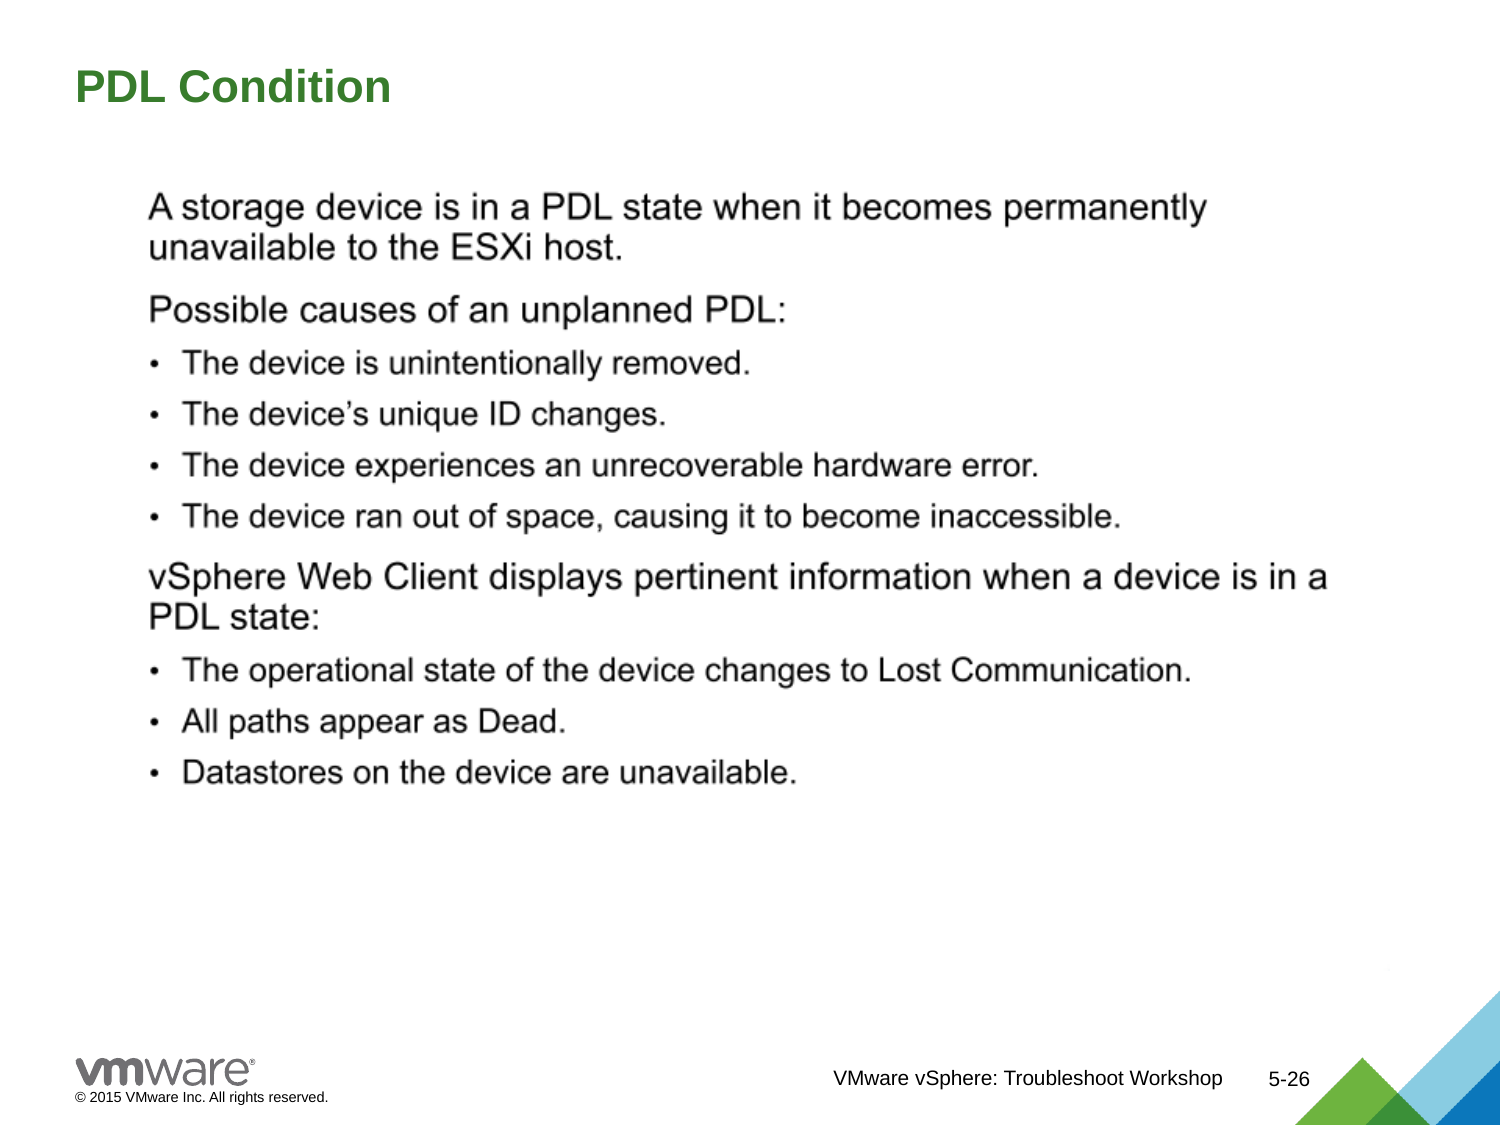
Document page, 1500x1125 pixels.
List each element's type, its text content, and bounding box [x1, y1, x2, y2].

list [109, 166, 1391, 971]
picture [1247, 949, 1500, 1125]
title PDL Condition [75, 54, 1425, 113]
